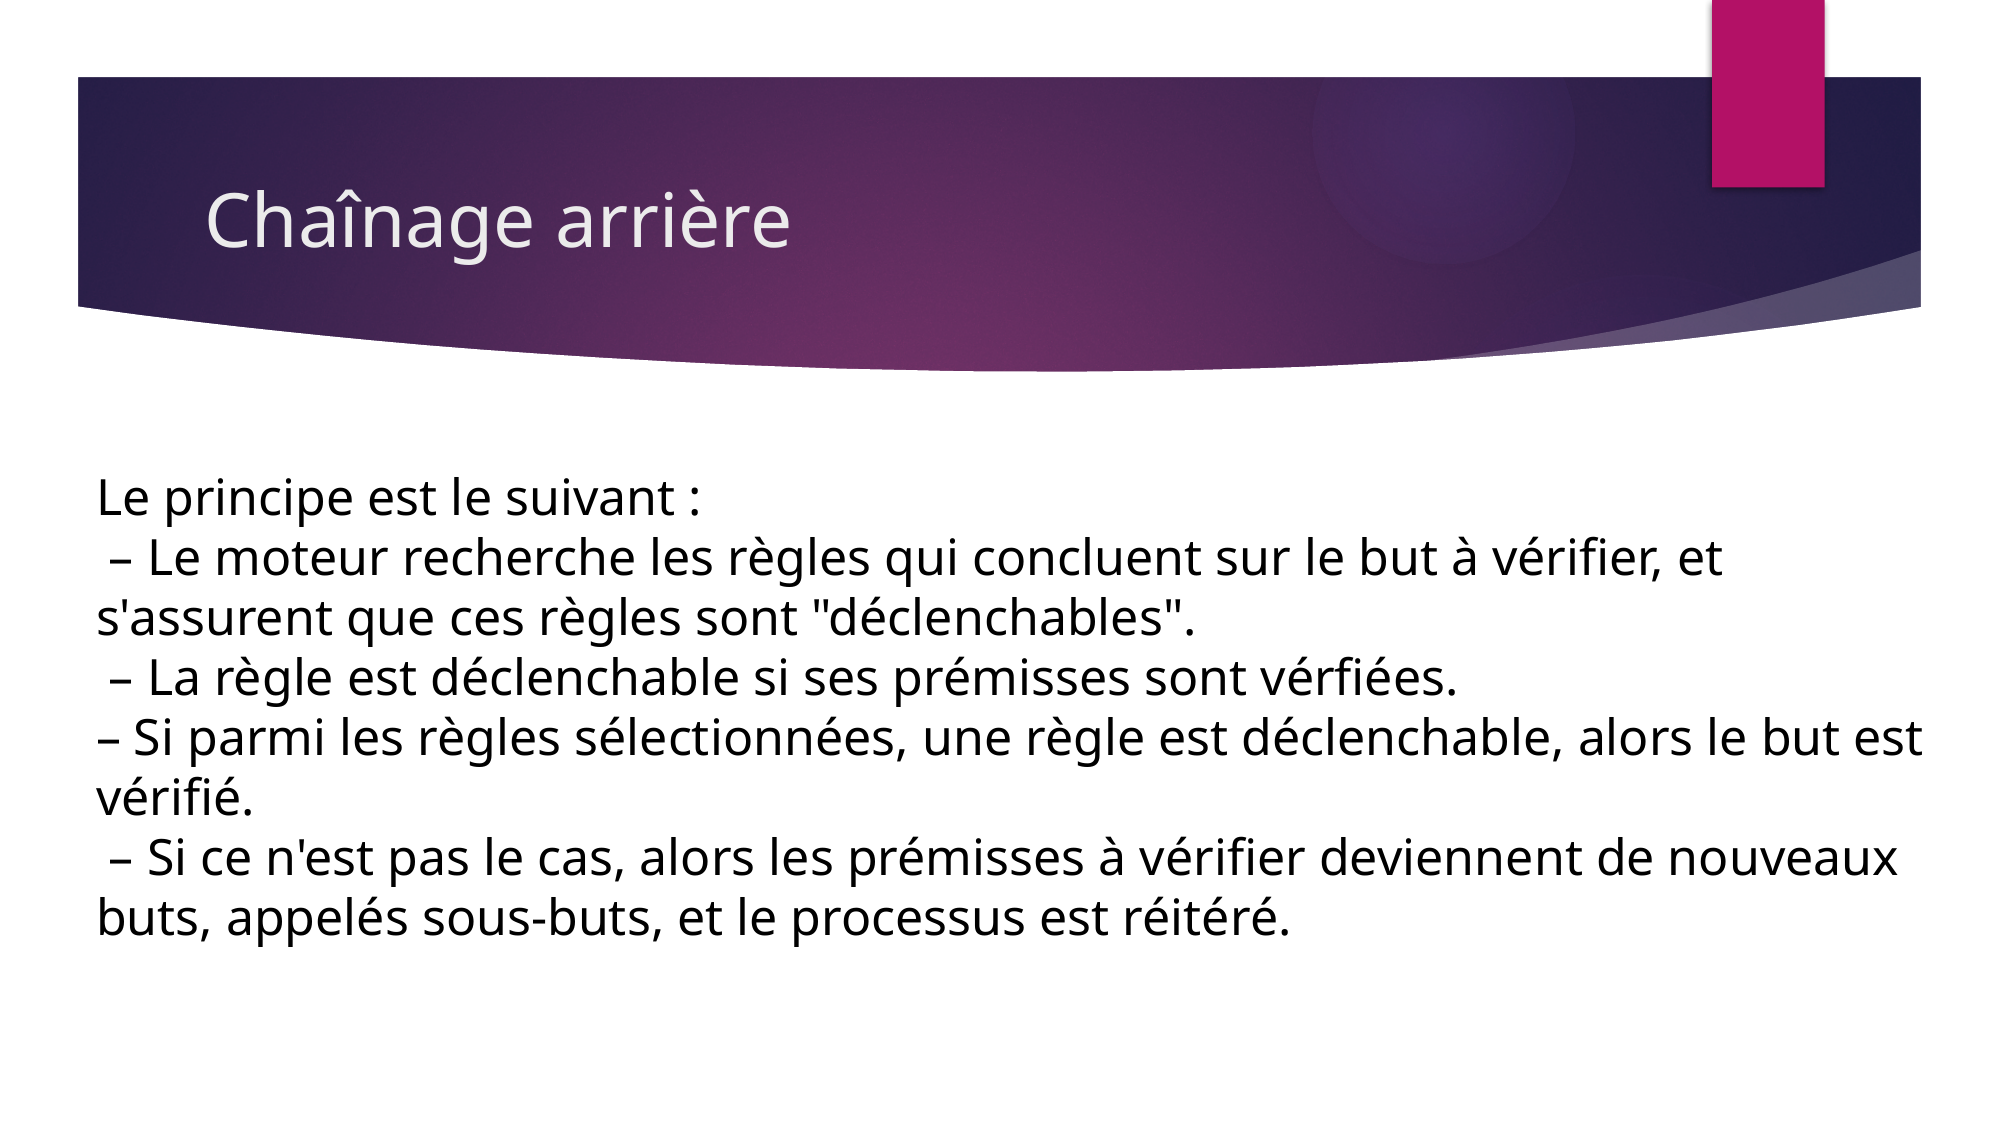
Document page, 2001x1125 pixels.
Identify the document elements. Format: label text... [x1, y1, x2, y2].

title Chaînage arrière [189, 159, 1627, 276]
text_box Le principe est le suivant : – Le moteur recherche les règles qui concluent sur le but à vérifier, et s'assurent que ces règles sont "déclenchables". – La règle est déclenchable si ses prémisses sont vérfiées. – Si parmi les règles sélectionnées, une règle est déclenchable, alors le but est vérifié. – Si ce n'est pas le cas, alors les prémisses à vérifier deviennent de nouveaux buts, appelés sous-buts, et le processus est réitéré. [81, 457, 1969, 953]
